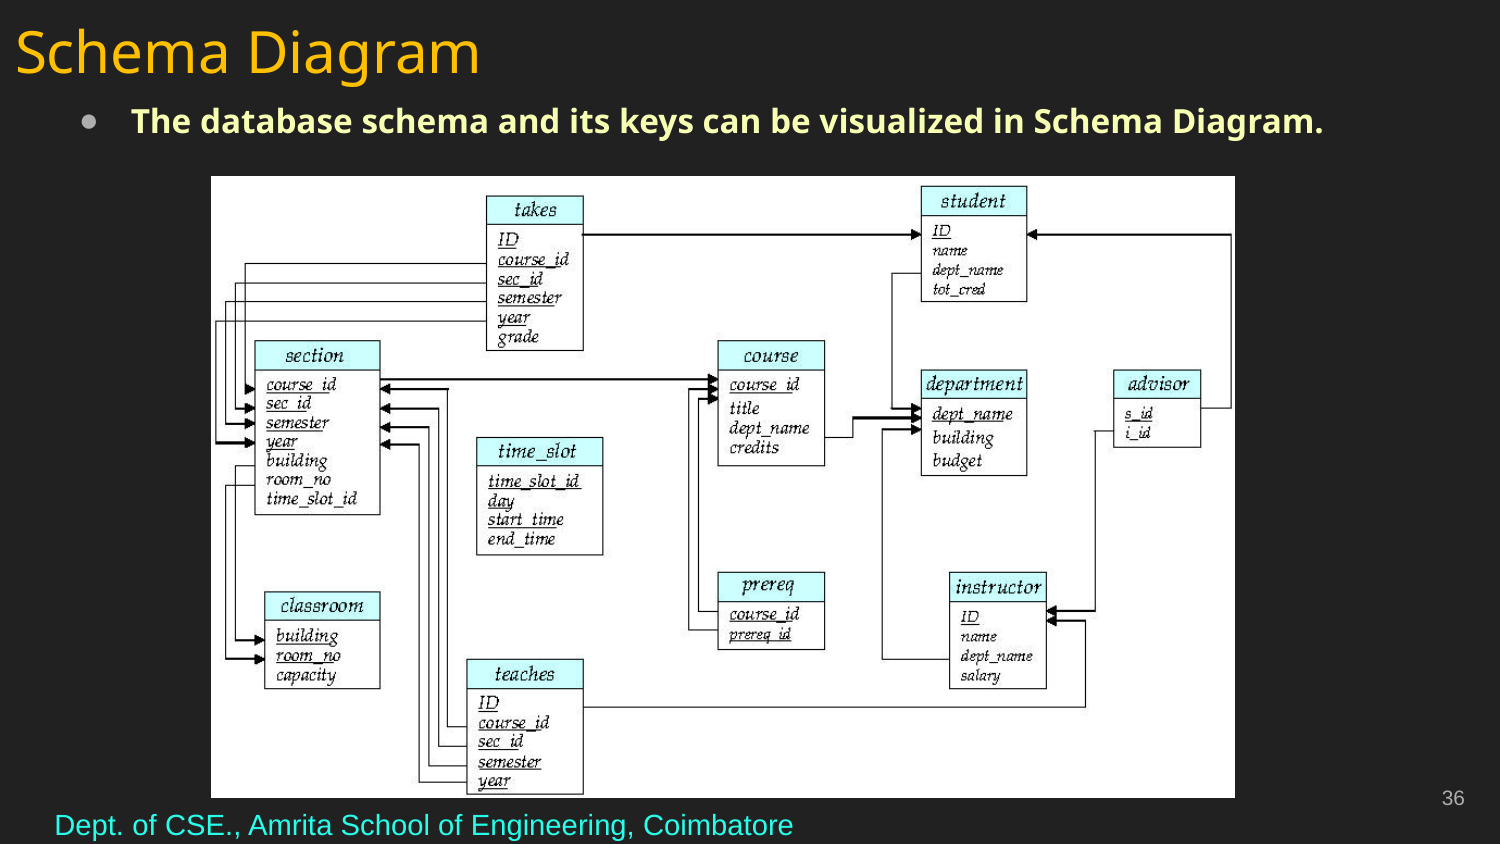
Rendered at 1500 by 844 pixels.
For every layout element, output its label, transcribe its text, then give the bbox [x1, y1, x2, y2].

picture [211, 176, 1235, 799]
text_box Dept. of CSE., Amrita School of Engineering, Coimbatore [39, 798, 980, 844]
list The database schema and its keys can be visualized in Schema Diagram. [40, 78, 1462, 156]
title Schema Diagram [0, 0, 1398, 94]
slide_number 36 [1389, 764, 1480, 830]
